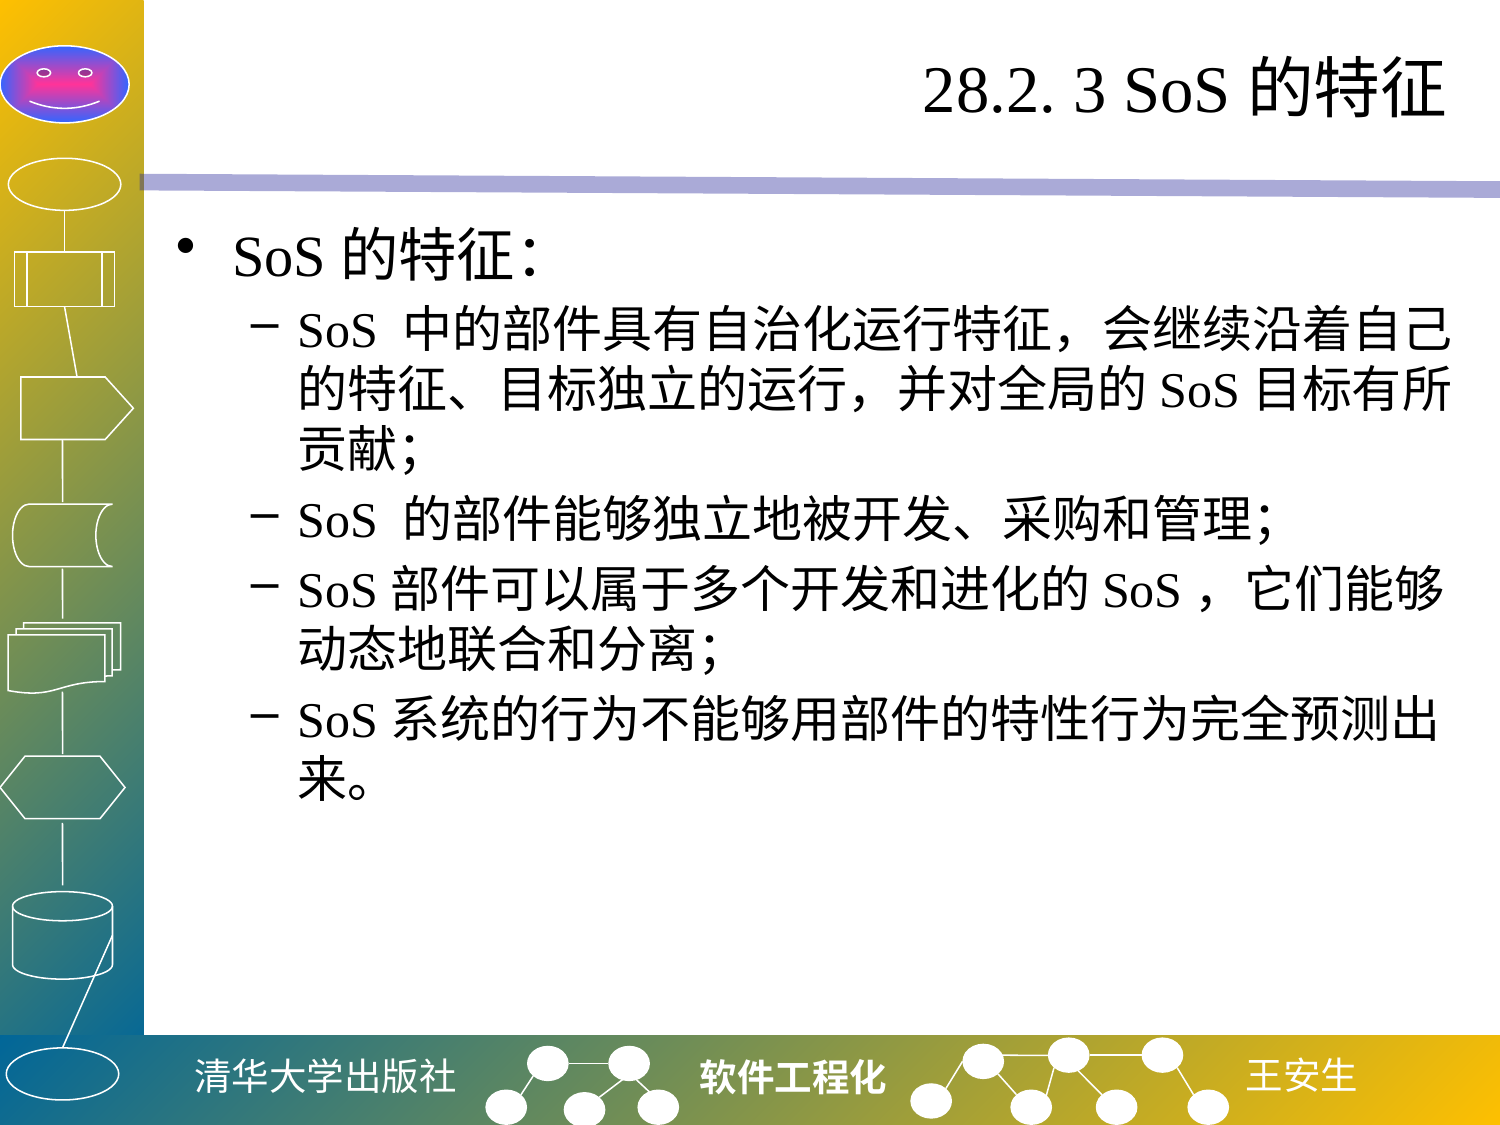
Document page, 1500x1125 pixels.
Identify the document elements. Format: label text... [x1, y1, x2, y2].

list SoS的特征： SoS 中的部件具有自治化运行特征，会继续沿着自己的特征、目标独立的运行，并对全局的SoS目标有所贡献； SoS 的部件能够独立地被开发、采购和管理； SoS部件可以属于多个开发和进化的SoS，它们能够动态地联合和分离； SoS系统的行为不能够用部件的特性行为完全预测出来。 [160, 210, 1474, 1015]
title 28.2. 3 SoS的特征 [187, 24, 1463, 147]
